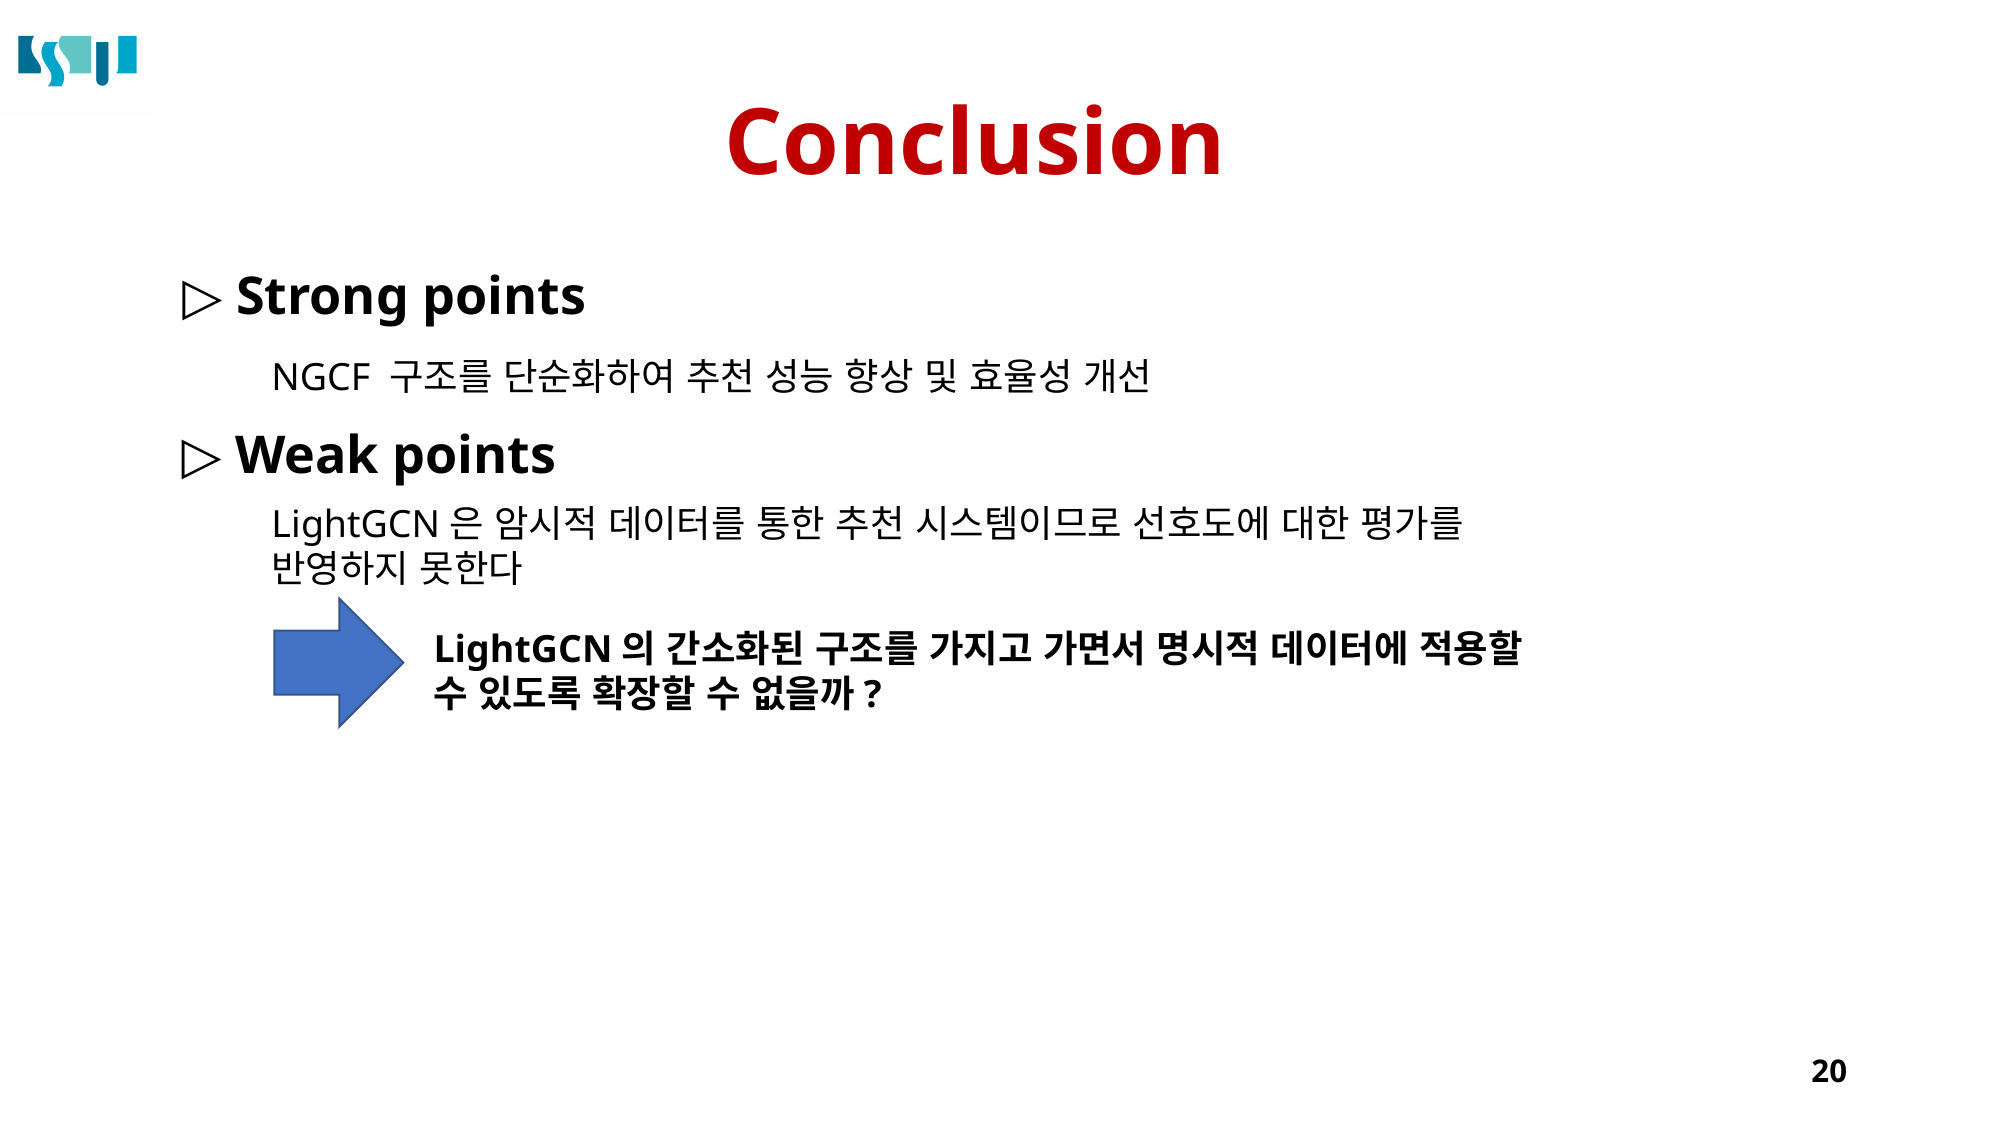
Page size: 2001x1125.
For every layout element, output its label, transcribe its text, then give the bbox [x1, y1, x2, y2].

text_box LightGCN의 간소화된 구조를 가지고 가면서 명시적 데이터에 적용할 수 있도록 확장할 수 없을까? [418, 617, 1581, 723]
text_box ▷ Strong points [167, 255, 1864, 333]
picture [0, 0, 156, 117]
text_box LightGCN은 암시적 데이터를 통한 추천 시스템이므로 선호도에 대한 평가를 반영하지 못한다 [256, 492, 1545, 598]
text_box Conclusion [155, 75, 1795, 201]
text_box NGCF 구조를 단순화하여 추천 성능 향상 및 효율성 개선 [256, 345, 1545, 406]
text_box [273, 596, 405, 729]
text_box ▷ Weak points [166, 414, 1863, 492]
slide_number 20 [1412, 1042, 1863, 1103]
